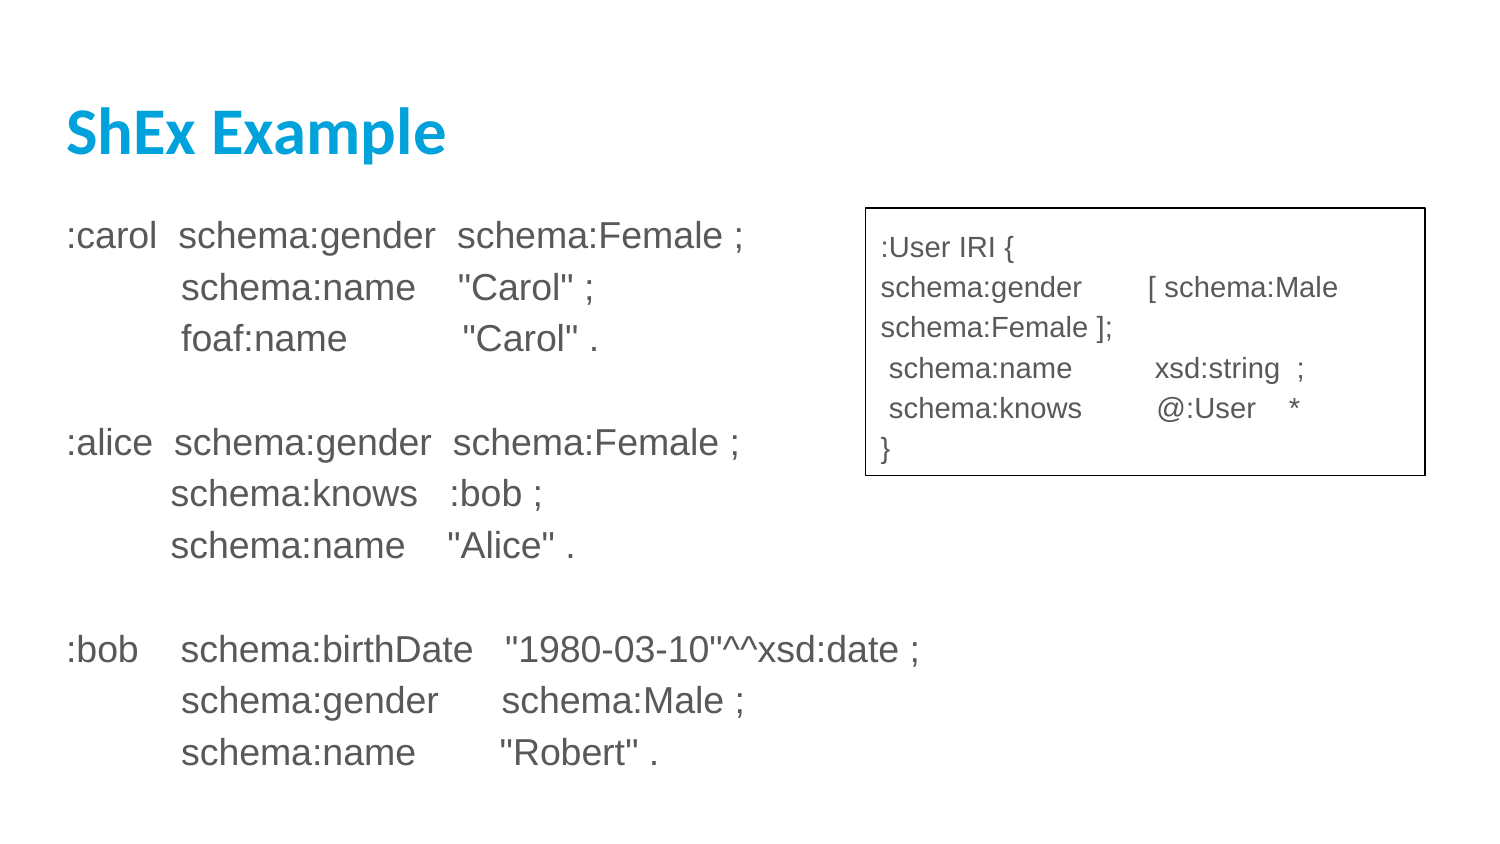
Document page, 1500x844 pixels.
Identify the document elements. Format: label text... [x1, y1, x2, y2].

title ShEx Example [51, 72, 1449, 167]
list :carol schema:gender schema:Female ; schema:name "Carol" ; foaf:name "Carol" . :alice schema:gender schema:Female ; schema:knows :bob ; schema:name "Alice" . :bob schema:birthDate "1980-03-10"^^xsd:date ; schema:gender schema:Male ; schema:name "Robert" . [51, 189, 1449, 750]
list :User IRI { schema:gender [ schema:Male schema:Female ]; schema:name xsd:string ; schema:knows @:User * } [865, 208, 1425, 476]
